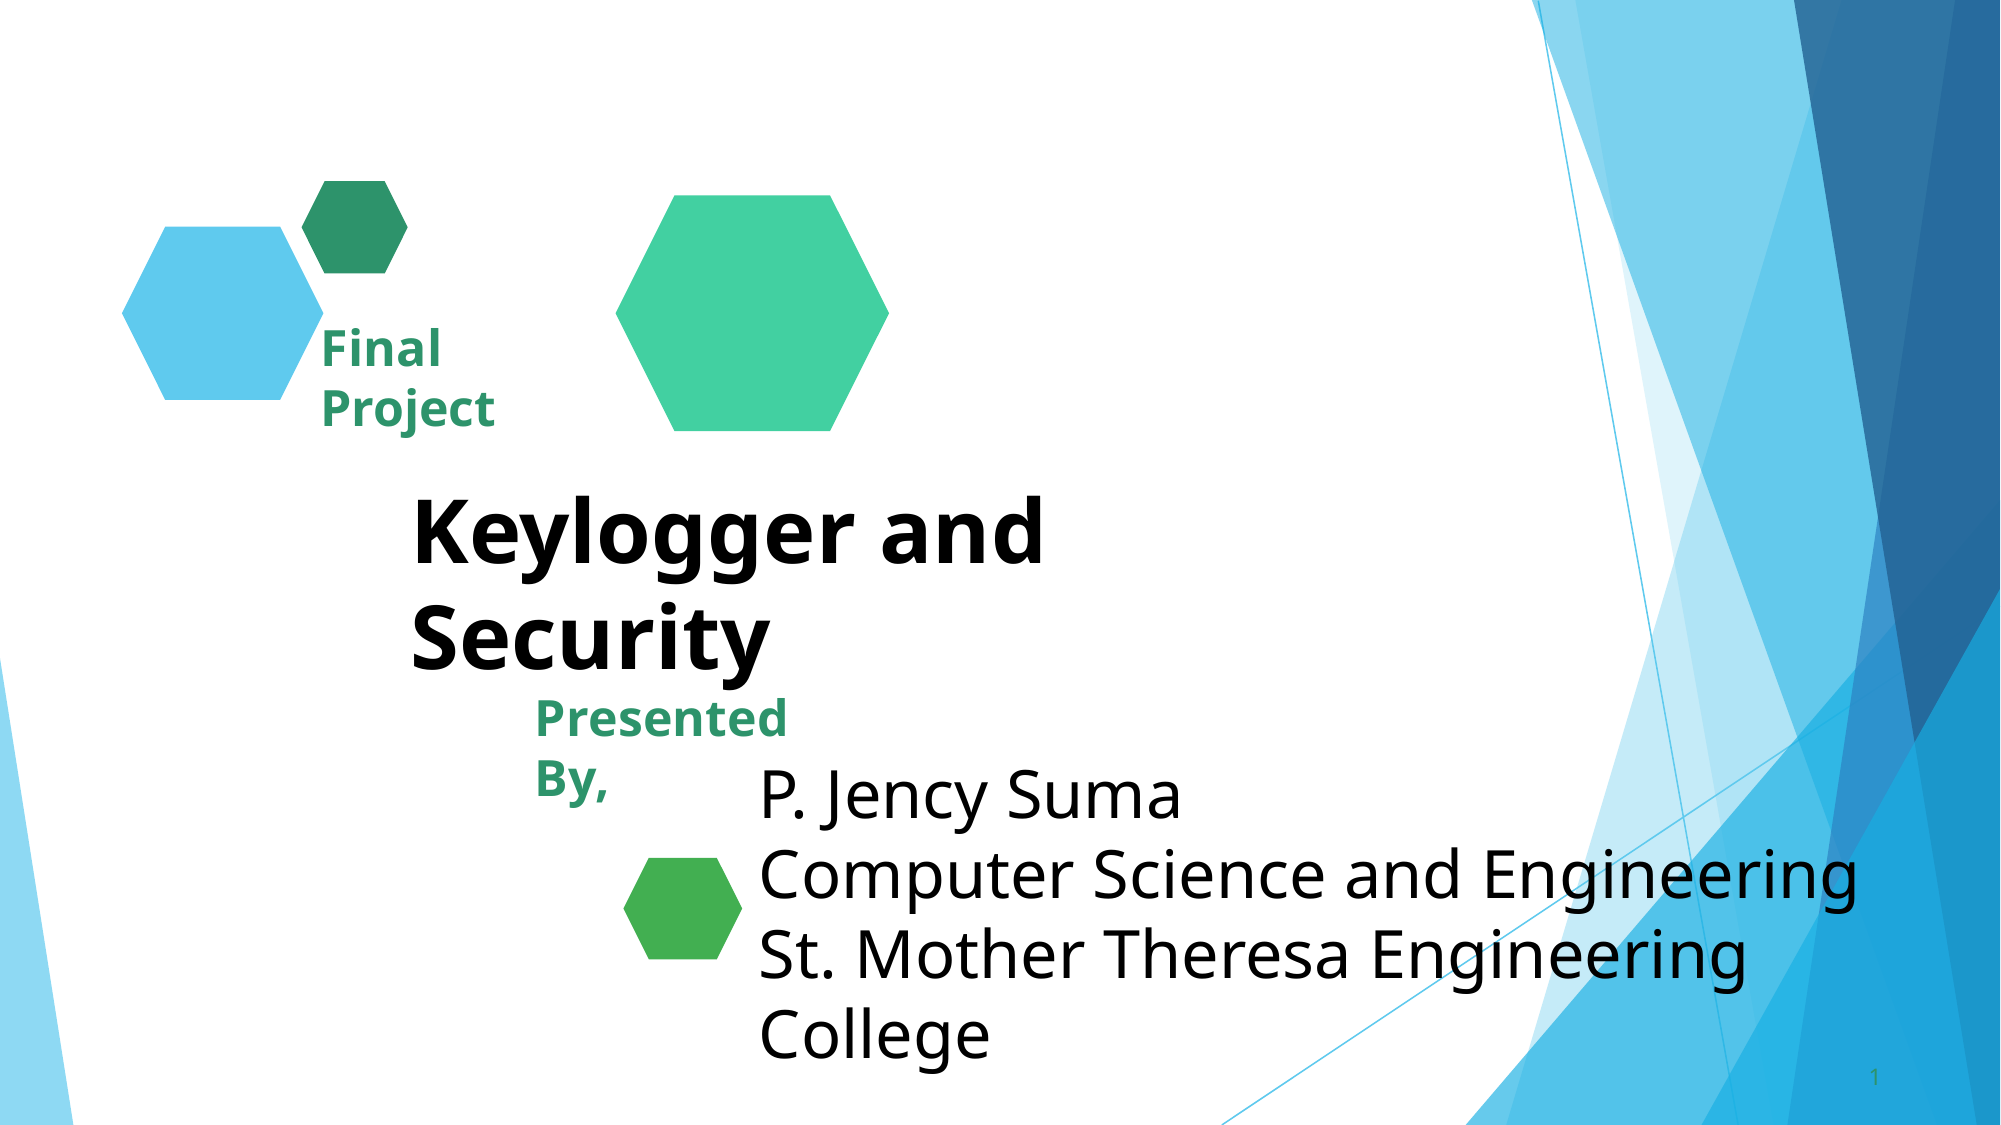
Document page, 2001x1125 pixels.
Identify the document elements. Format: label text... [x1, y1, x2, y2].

text_box [615, 195, 890, 432]
text_box Final Project [318, 314, 624, 437]
text_box Keylogger and Security [408, 472, 1425, 688]
text_box Presented By, [533, 684, 872, 807]
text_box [121, 180, 408, 401]
slide_number 1 [1862, 1061, 1888, 1125]
title P. Jency Suma Computer Science and Engineering St. Mother Theresa Engineering College [231, 749, 1941, 1073]
